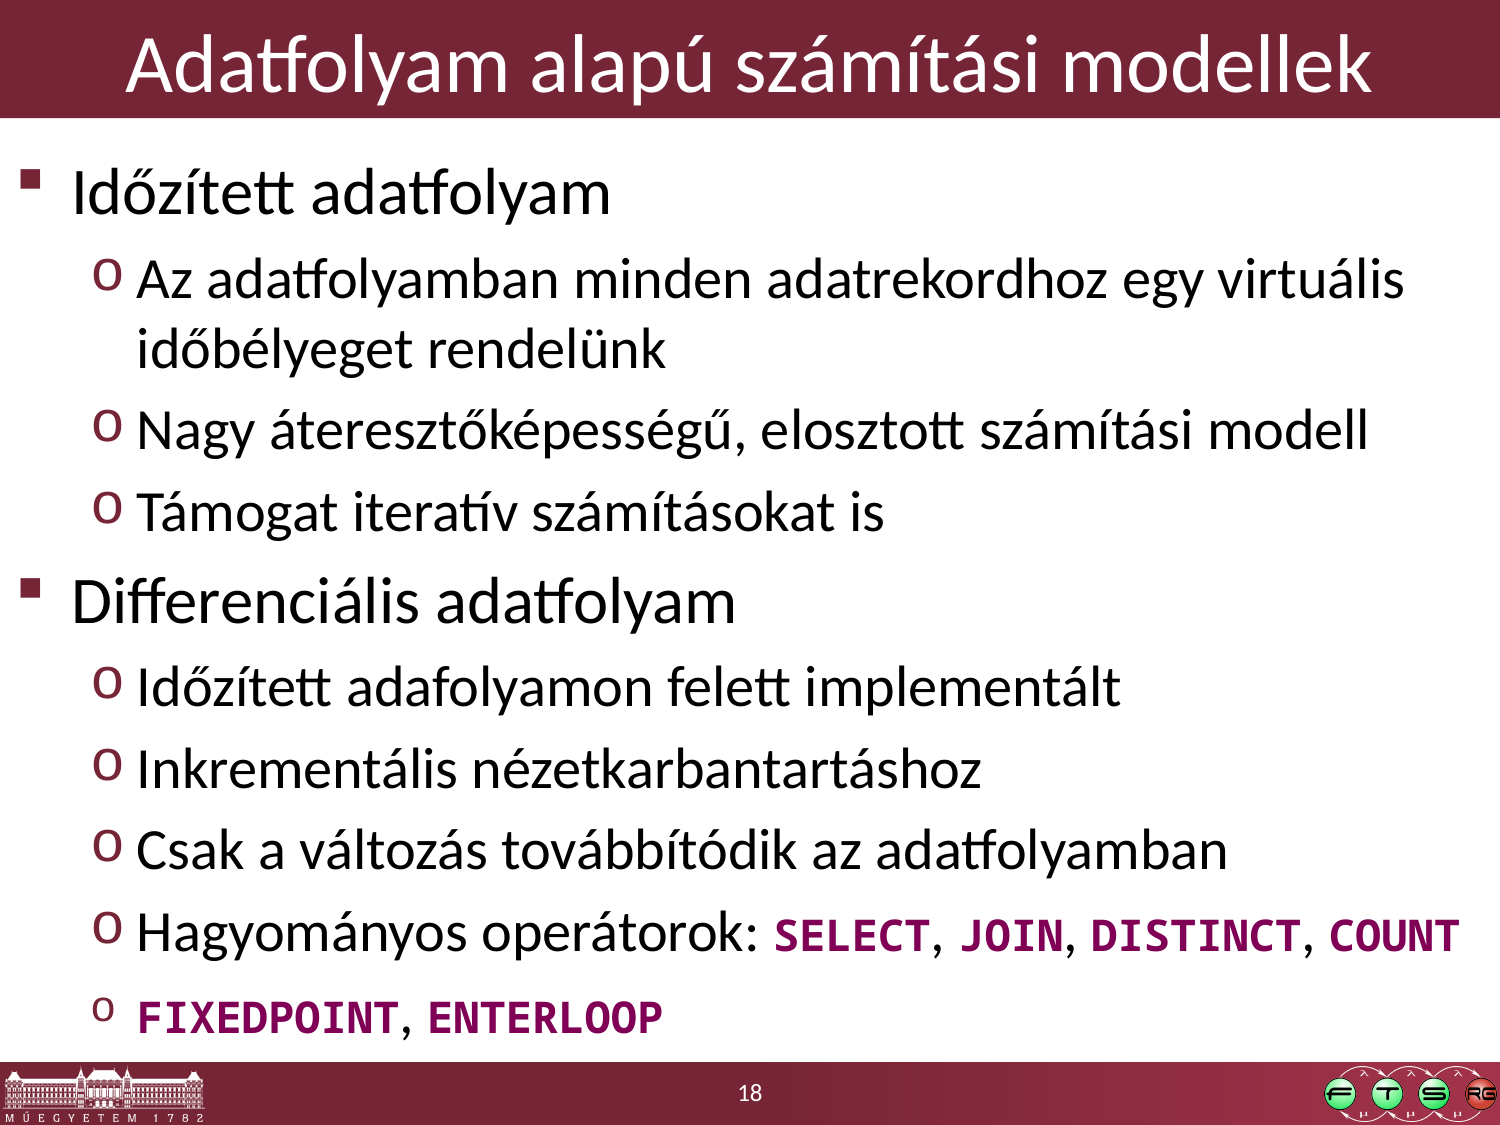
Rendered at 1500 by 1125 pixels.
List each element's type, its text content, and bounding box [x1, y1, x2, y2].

list Időzített adatfolyam Az adatfolyamban minden adatrekordhoz egy virtuális időbélyeget rendelünk Nagy áteresztőképességű, elosztott számítási modell Támogat iteratív számításokat is Differenciális adatfolyam Időzített adafolyamon felett implementált Inkrementális nézetkarbantartáshoz Csak a változás továbbítódik az adatfolyamban Hagyományos operátorok: SELECT, JOIN, DISTINCT, COUNT FIXEDPOINT, ENTERLOOP [0, 140, 1500, 1062]
picture [3, 1064, 205, 1122]
slide_number 18 [581, 1061, 919, 1122]
title Adatfolyam alapú számítási modellek [0, 0, 1500, 119]
picture [1324, 1066, 1497, 1122]
